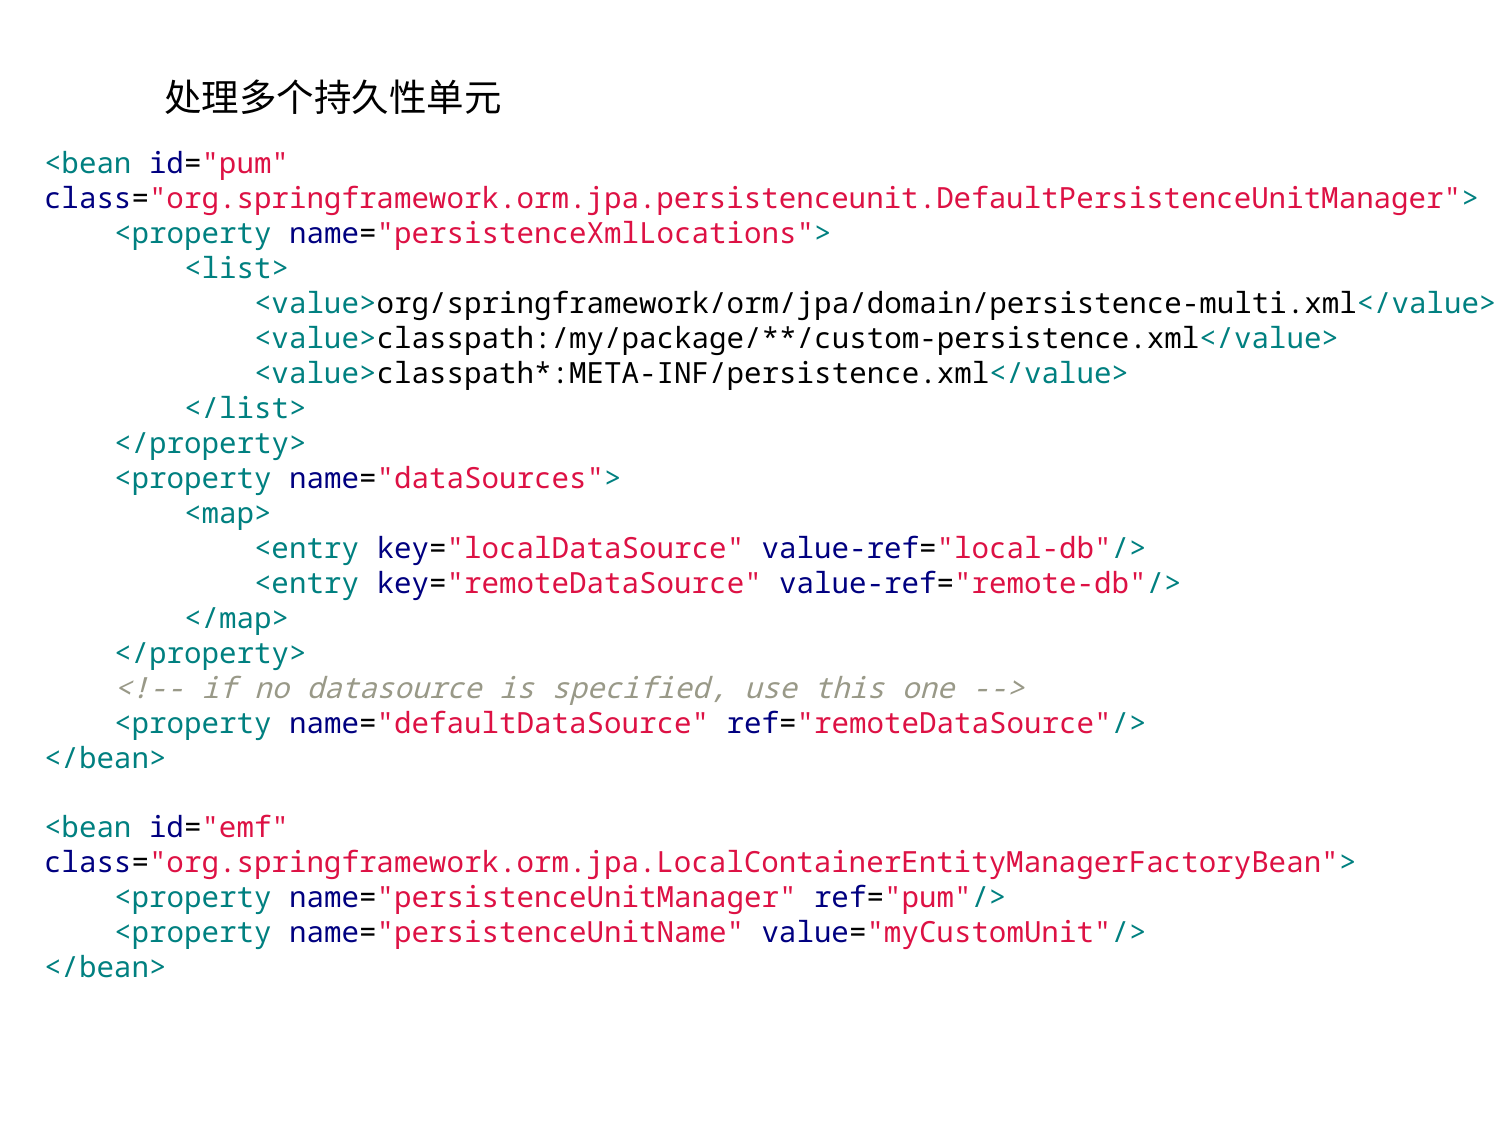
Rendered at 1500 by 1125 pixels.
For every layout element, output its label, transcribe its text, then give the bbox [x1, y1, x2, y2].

text_box 处理多个持久性单元 [149, 66, 517, 127]
text_box <bean id="pum" class="org.springframework.orm.jpa.persistenceunit.DefaultPersistenceUnitManager"> <property name="persistenceXmlLocations"> <list> <value>org/springframework/orm/jpa/domain/persistence-multi.xml</value> <value>classpath:/my/package/**/custom-persistence.xml</value> <value>classpath*:META-INF/persistence.xml</value> </list> </property> <property name="dataSources"> <map> <entry key="localDataSource" value-ref="local-db"/> <entry key="remoteDataSource" value-ref="remote-db"/> </map> </property> <!-- if no datasource is specified, use this one --> <property name="defaultDataSource" ref="remoteDataSource"/> </bean> <bean id="emf" class="org.springframework.orm.jpa.LocalContainerEntityManagerFactoryBean"> <property name="persistenceUnitManager" ref="pum"/> <property name="persistenceUnitName" value="myCustomUnit"/> </bean> [29, 137, 1500, 991]
